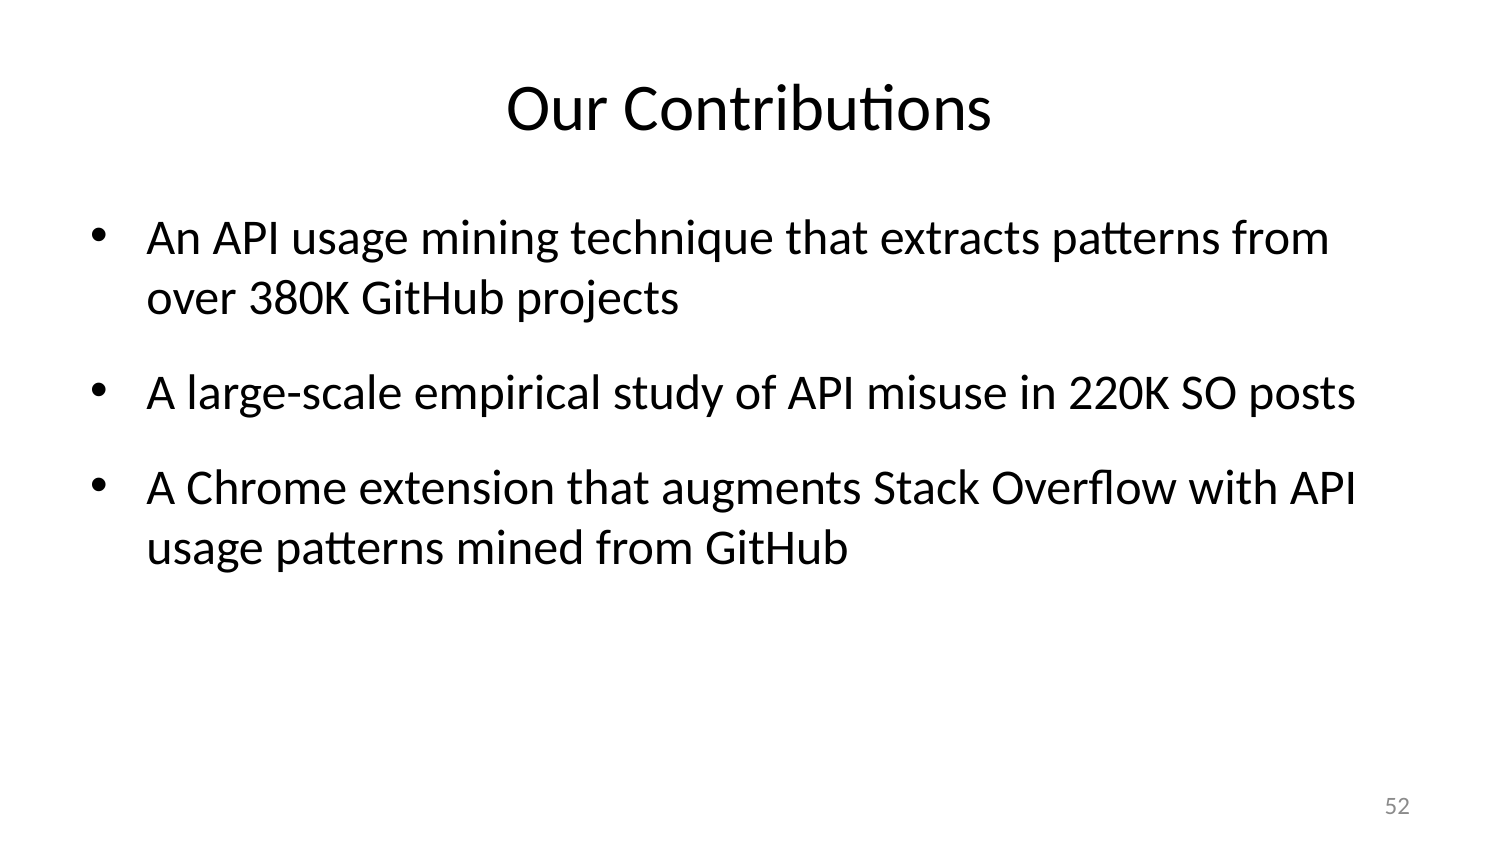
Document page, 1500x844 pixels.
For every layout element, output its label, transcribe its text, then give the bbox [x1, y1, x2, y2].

slide_number 52 [1074, 782, 1425, 827]
title Our Contributions [75, 33, 1425, 175]
list An API usage mining technique that extracts patterns from over 380K GitHub projects A large-scale empirical study of API misuse in 220K SO posts A Chrome extension that augments Stack Overflow with API usage patterns mined from GitHub [75, 196, 1425, 754]
